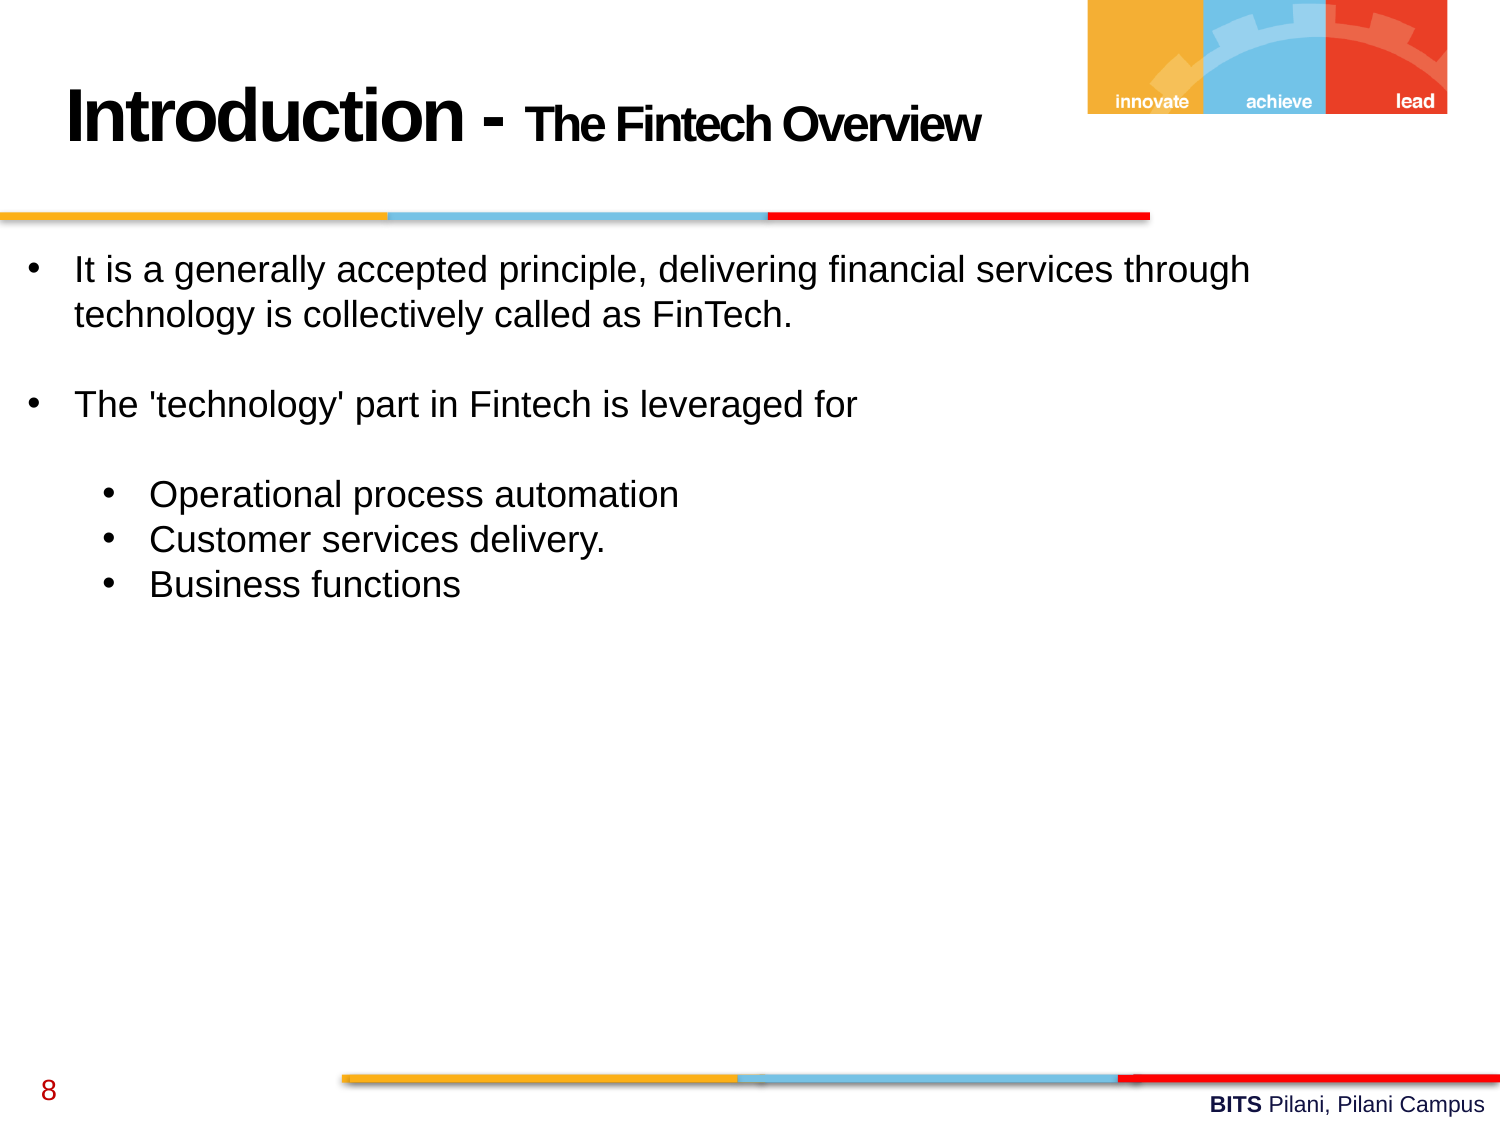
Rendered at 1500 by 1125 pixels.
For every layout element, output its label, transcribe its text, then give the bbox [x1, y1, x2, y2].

text_box Introduction - The Fintech Overview [49, 24, 1088, 213]
slide_number 8 [25, 1059, 376, 1119]
picture [1087, 0, 1448, 114]
text_box It is a generally accepted principle, delivering financial services through technology is collectively called as FinTech. The 'technology' part in Fintech is leveraged for Operational process automation Customer services delivery. Business functions [12, 237, 1450, 748]
